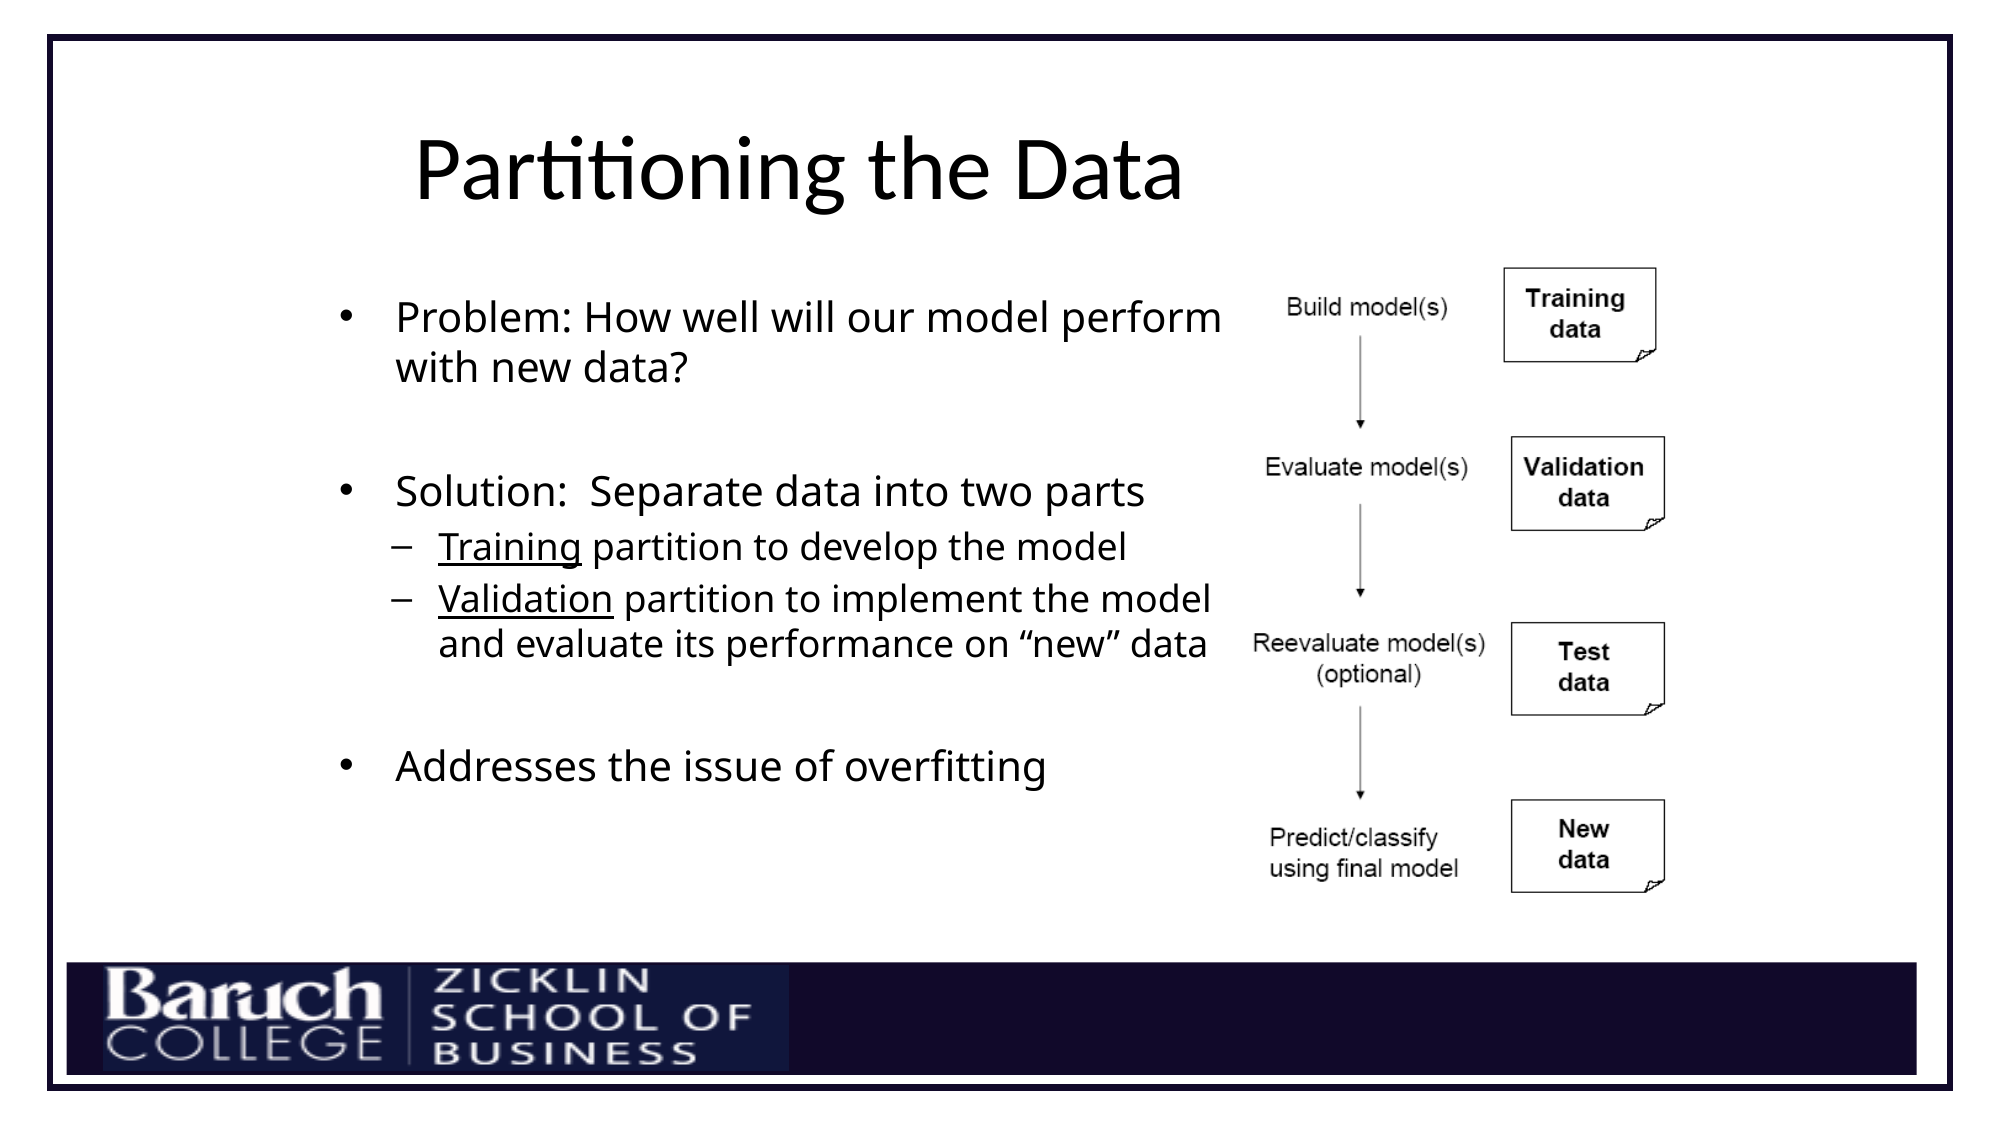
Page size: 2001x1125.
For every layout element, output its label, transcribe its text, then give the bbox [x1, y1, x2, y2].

title Partitioning the Data [399, 45, 1675, 233]
list Problem: How well will our model perform with new data? Solution: Separate data into two parts Training partition to develop the model Validation partition to implement the model and evaluate its performance on “new” data Addresses the issue of overfitting [324, 283, 1250, 946]
picture [103, 965, 789, 1071]
picture [1244, 258, 1676, 910]
